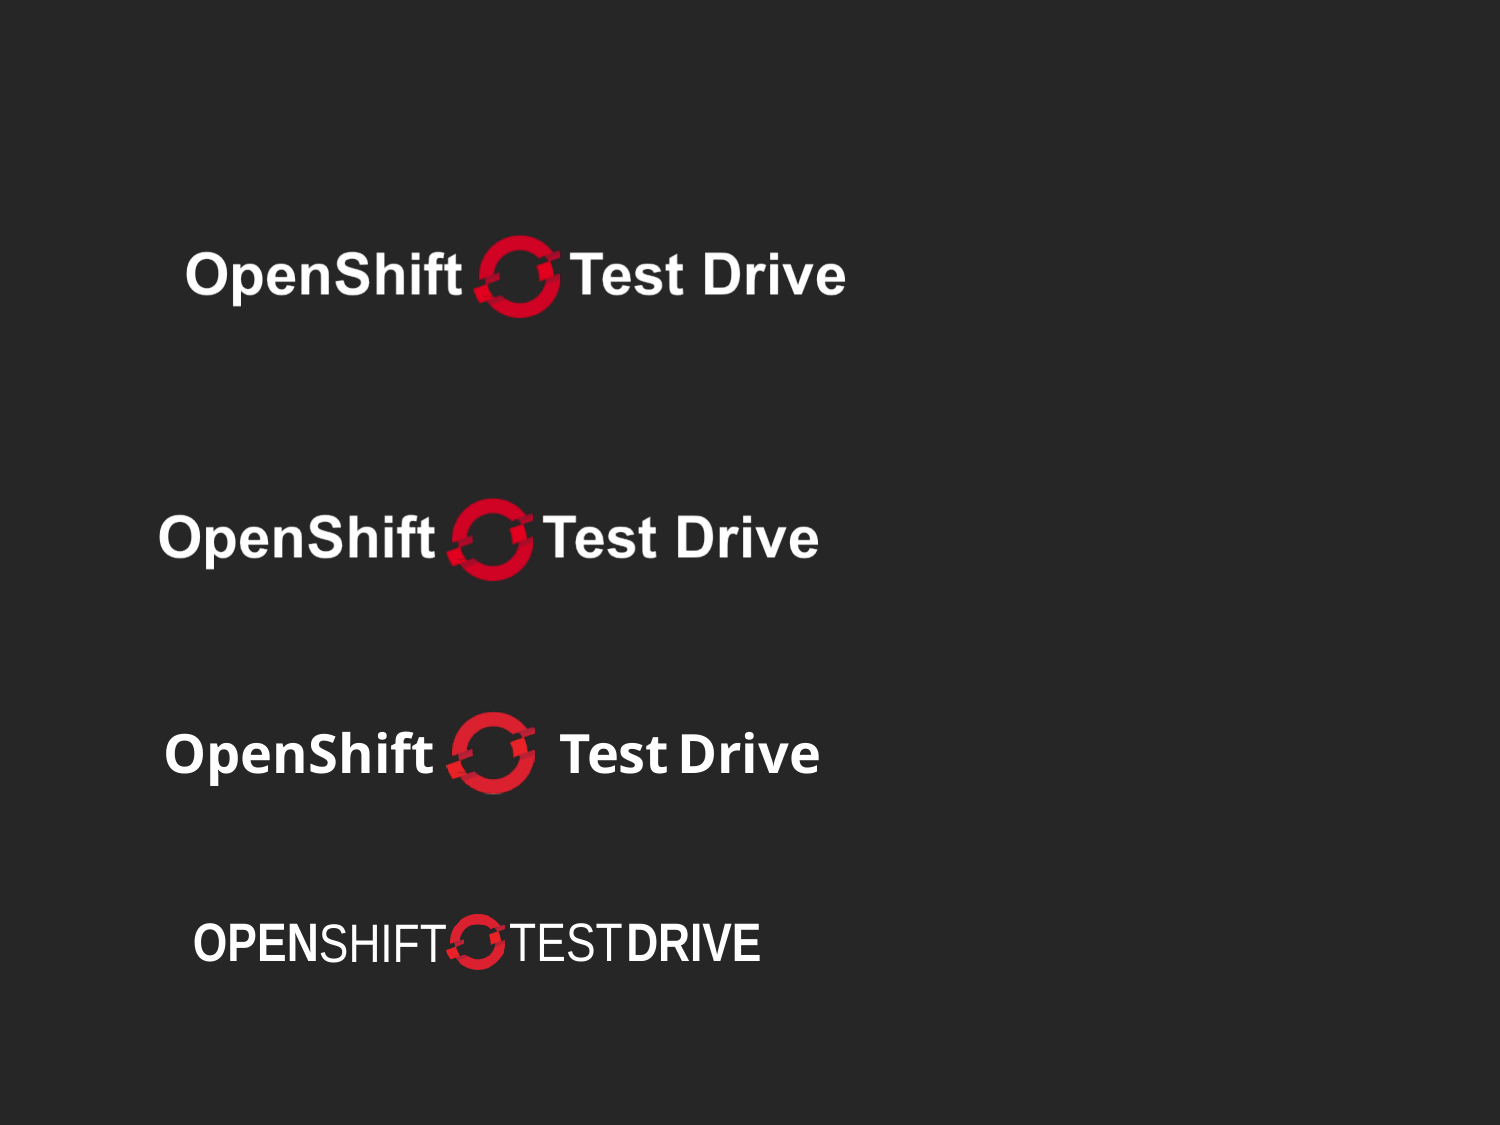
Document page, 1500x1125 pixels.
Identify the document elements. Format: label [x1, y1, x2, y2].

picture [168, 227, 866, 321]
text_box [177, 899, 779, 982]
text_box [135, 707, 858, 798]
picture [142, 489, 840, 584]
